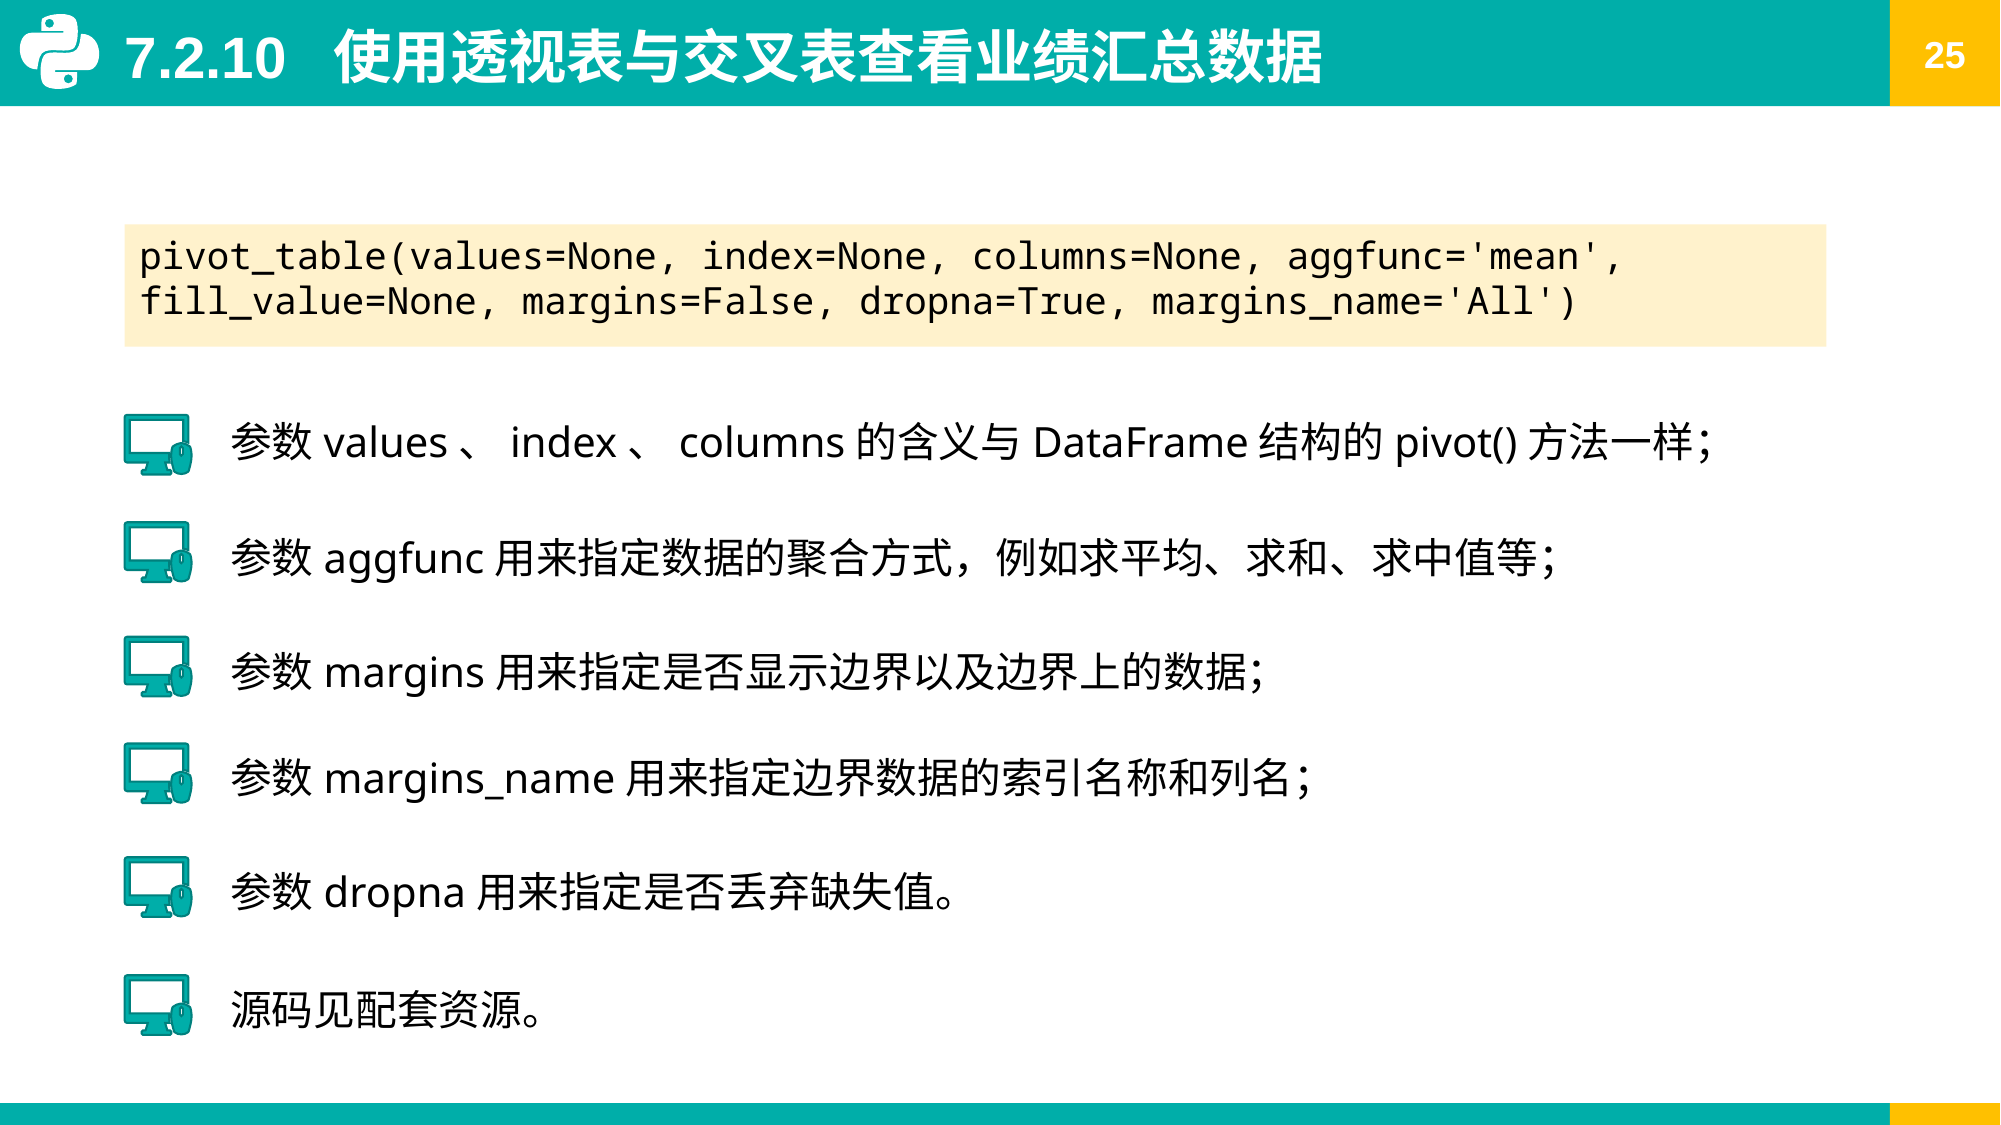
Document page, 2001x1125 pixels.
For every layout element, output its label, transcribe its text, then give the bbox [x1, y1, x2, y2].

text_box [123, 742, 193, 805]
text_box 参数margins_name用来指定边界数据的索引名称和列名； [215, 736, 1867, 804]
text_box [123, 635, 193, 698]
text_box 参数dropna用来指定是否丢弃缺失值。 [215, 850, 1867, 917]
text_box 参数aggfunc用来指定数据的聚合方式，例如求平均、求和、求中值等； [215, 510, 1867, 589]
text_box [123, 974, 193, 1036]
text_box [123, 856, 193, 918]
text_box 参数margins用来指定是否显示边界以及边界上的数据； [215, 629, 1867, 697]
text_box 7.2.10 使用透视表与交叉表查看业绩汇总数据 [109, 12, 1682, 98]
text_box [123, 521, 193, 584]
text_box pivot_table(values=None, index=None, columns=None, aggfunc='mean', fill_value=None, margins=False, dropna=True, margins_name='All') [124, 224, 1827, 347]
text_box 源码见配套资源。 [215, 968, 1867, 1035]
text_box 参数values、index、columns的含义与DataFrame结构的pivot()方法一样； [215, 388, 1867, 478]
text_box [123, 413, 193, 476]
